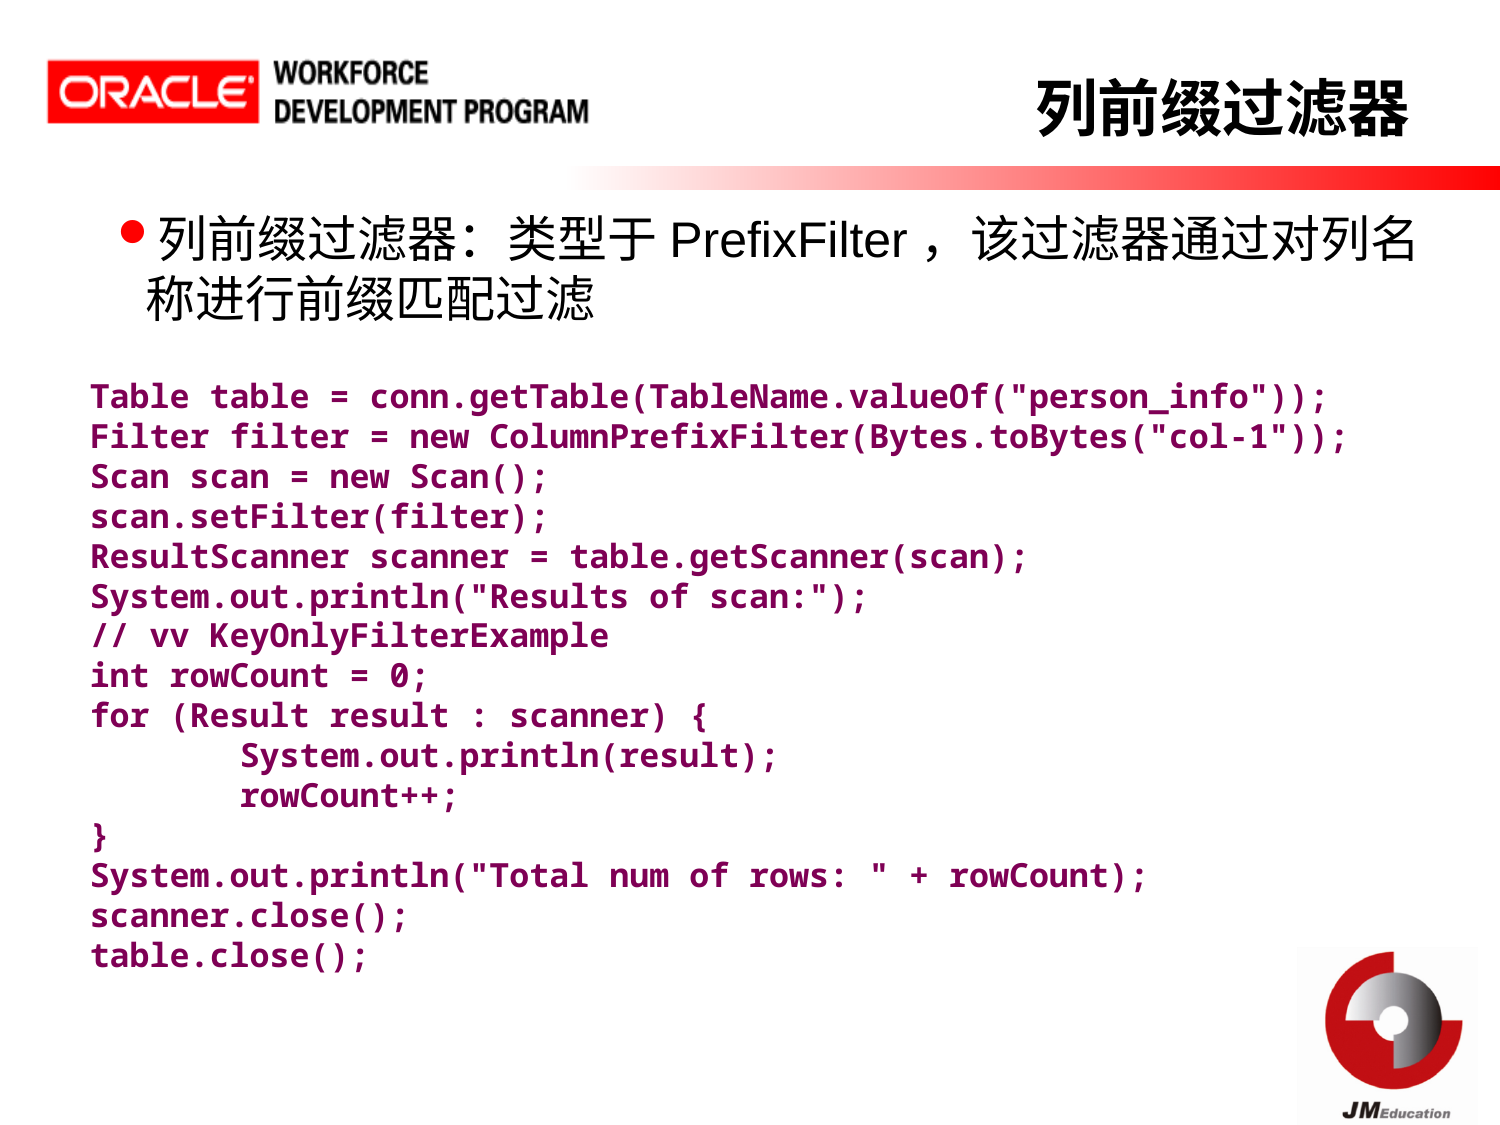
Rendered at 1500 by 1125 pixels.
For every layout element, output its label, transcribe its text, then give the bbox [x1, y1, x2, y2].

text_box 列前缀过滤器：类型于PrefixFilter，该过滤器通过对列名称进行前缀匹配过滤 [74, 199, 1438, 1025]
text_box 列前缀过滤器 [99, 37, 1425, 152]
picture [1297, 947, 1478, 1125]
picture [0, 0, 636, 186]
text_box Table table = conn.getTable(TableName.valueOf("person_info")); Filter filter = new ColumnPrefixFilter(Bytes.toBytes("col-1")); Scan scan = new Scan(); scan.setFilter(filter); ResultScanner scanner = table.getScanner(scan); System.out.println("Results of scan:"); // vv KeyOnlyFilterExample int rowCount = 0; for (Result result : scanner) { System.out.println(result); rowCount++; } System.out.println("Total num of rows: " + rowCount); scanner.close(); table.close(); [74, 367, 1387, 982]
